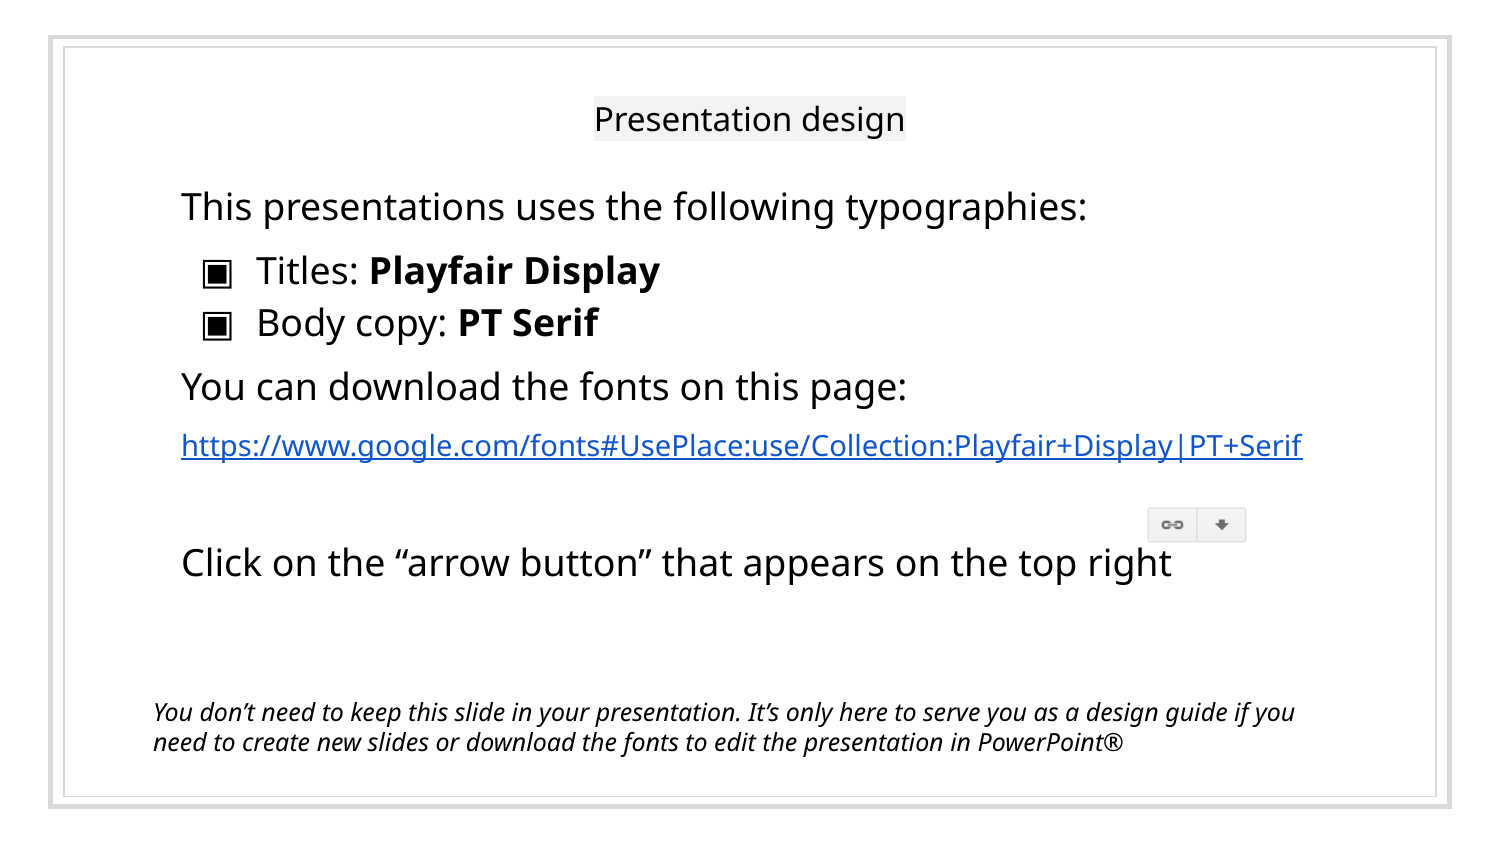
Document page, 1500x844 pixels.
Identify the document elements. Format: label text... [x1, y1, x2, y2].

text_box You don’t need to keep this slide in your presentation. It’s only here to serve you as a design guide if you need to create new slides or download the fonts to edit the presentation in PowerPoint® [138, 681, 1362, 770]
list This presentations uses the following typographies: Titles: Playfair Display Body copy: PT Serif You can download the fonts on this page: https://www.google.com/fonts#UsePlace:use/Collection:Playfair+Display|PT+Serif Click on the “arrow button” that appears on the top right [165, 196, 1334, 634]
picture [1144, 504, 1250, 546]
title Presentation design [75, 55, 1425, 181]
